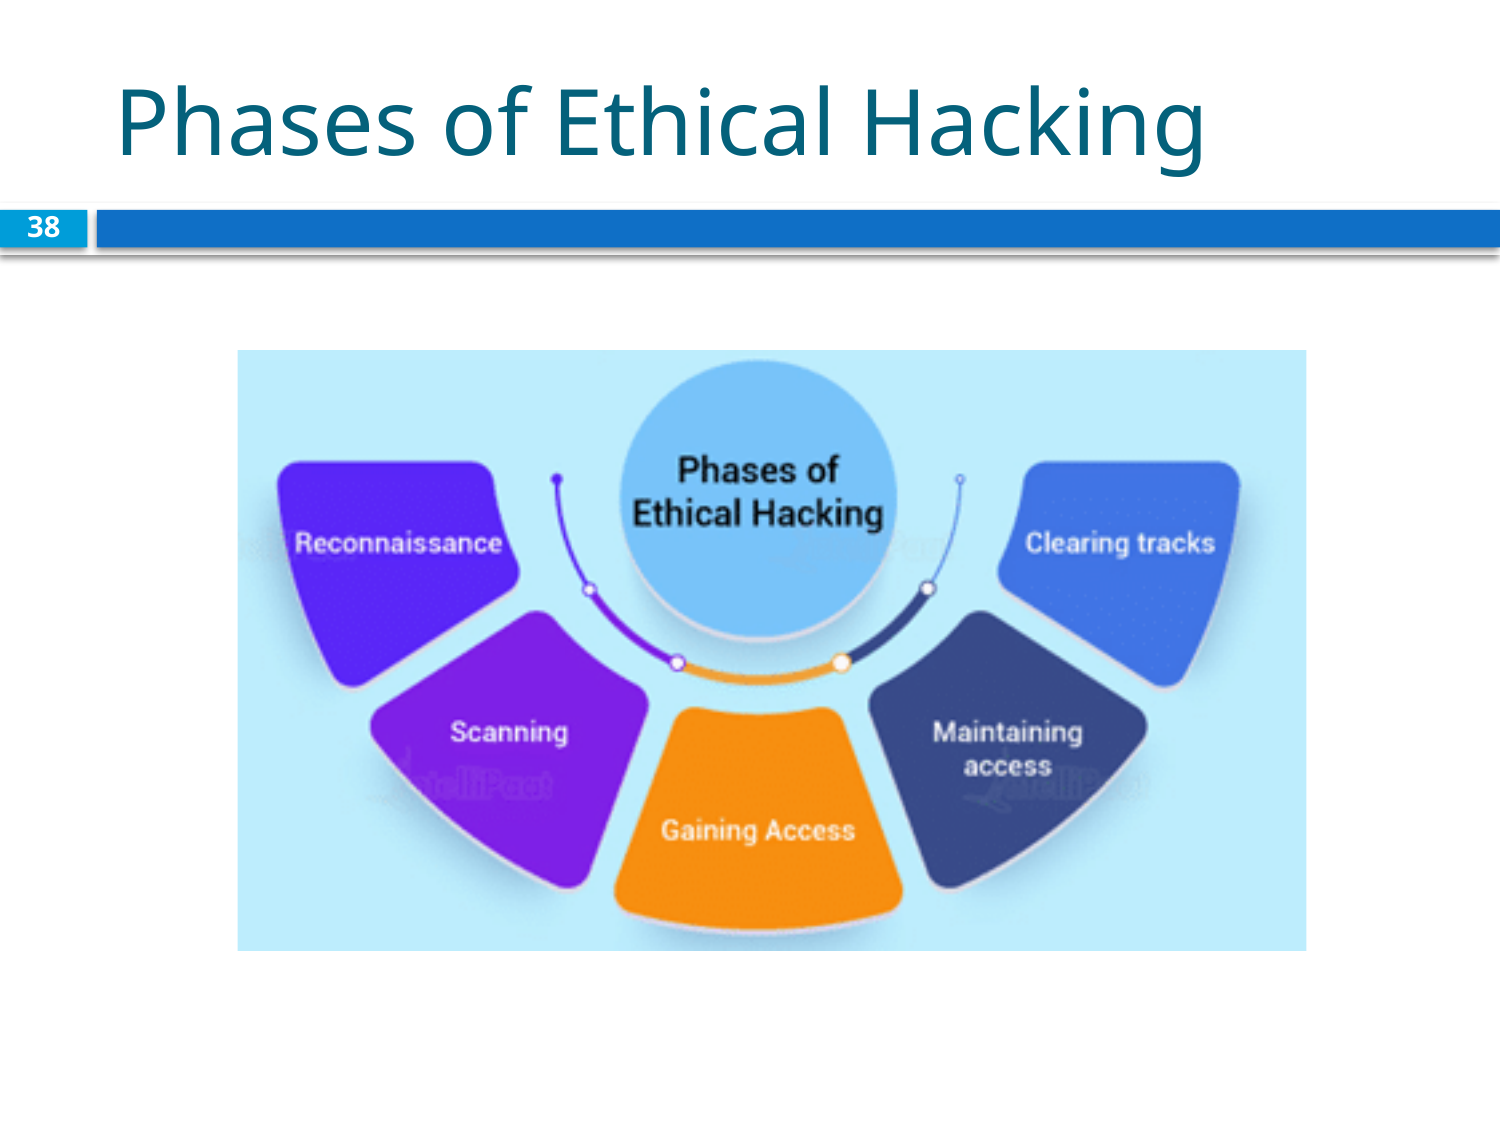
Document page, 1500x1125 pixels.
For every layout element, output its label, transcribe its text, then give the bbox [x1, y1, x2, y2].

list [237, 349, 1307, 952]
slide_number 38 [0, 208, 88, 249]
title Phases of Ethical Hacking [99, 37, 1438, 201]
